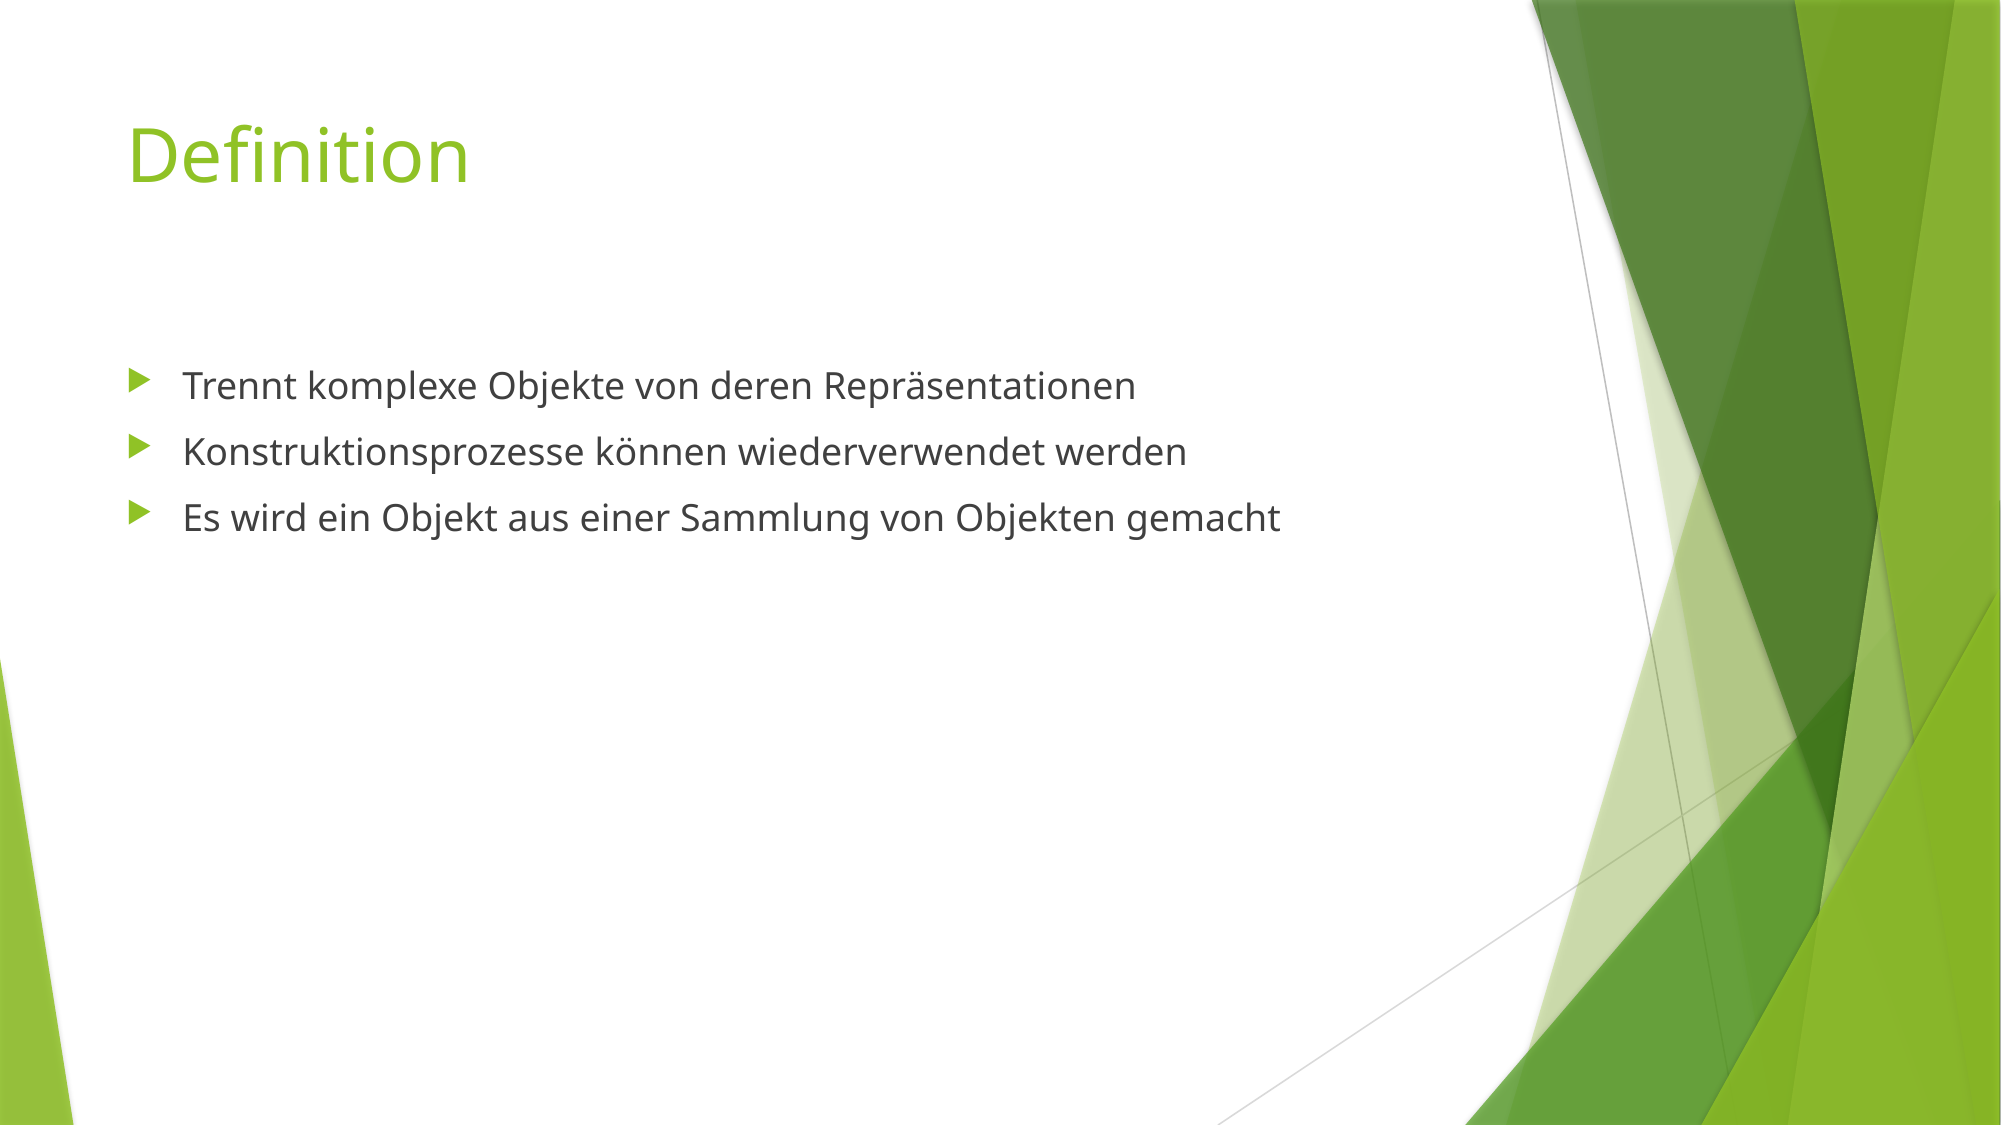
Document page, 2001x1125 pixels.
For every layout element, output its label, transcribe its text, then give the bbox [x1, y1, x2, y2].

title Definition [111, 99, 1522, 317]
list Trennt komplexe Objekte von deren Repräsentationen Konstruktionsprozesse können wiederverwendet werden Es wird ein Objekt aus einer Sammlung von Objekten gemacht [111, 354, 1522, 992]
